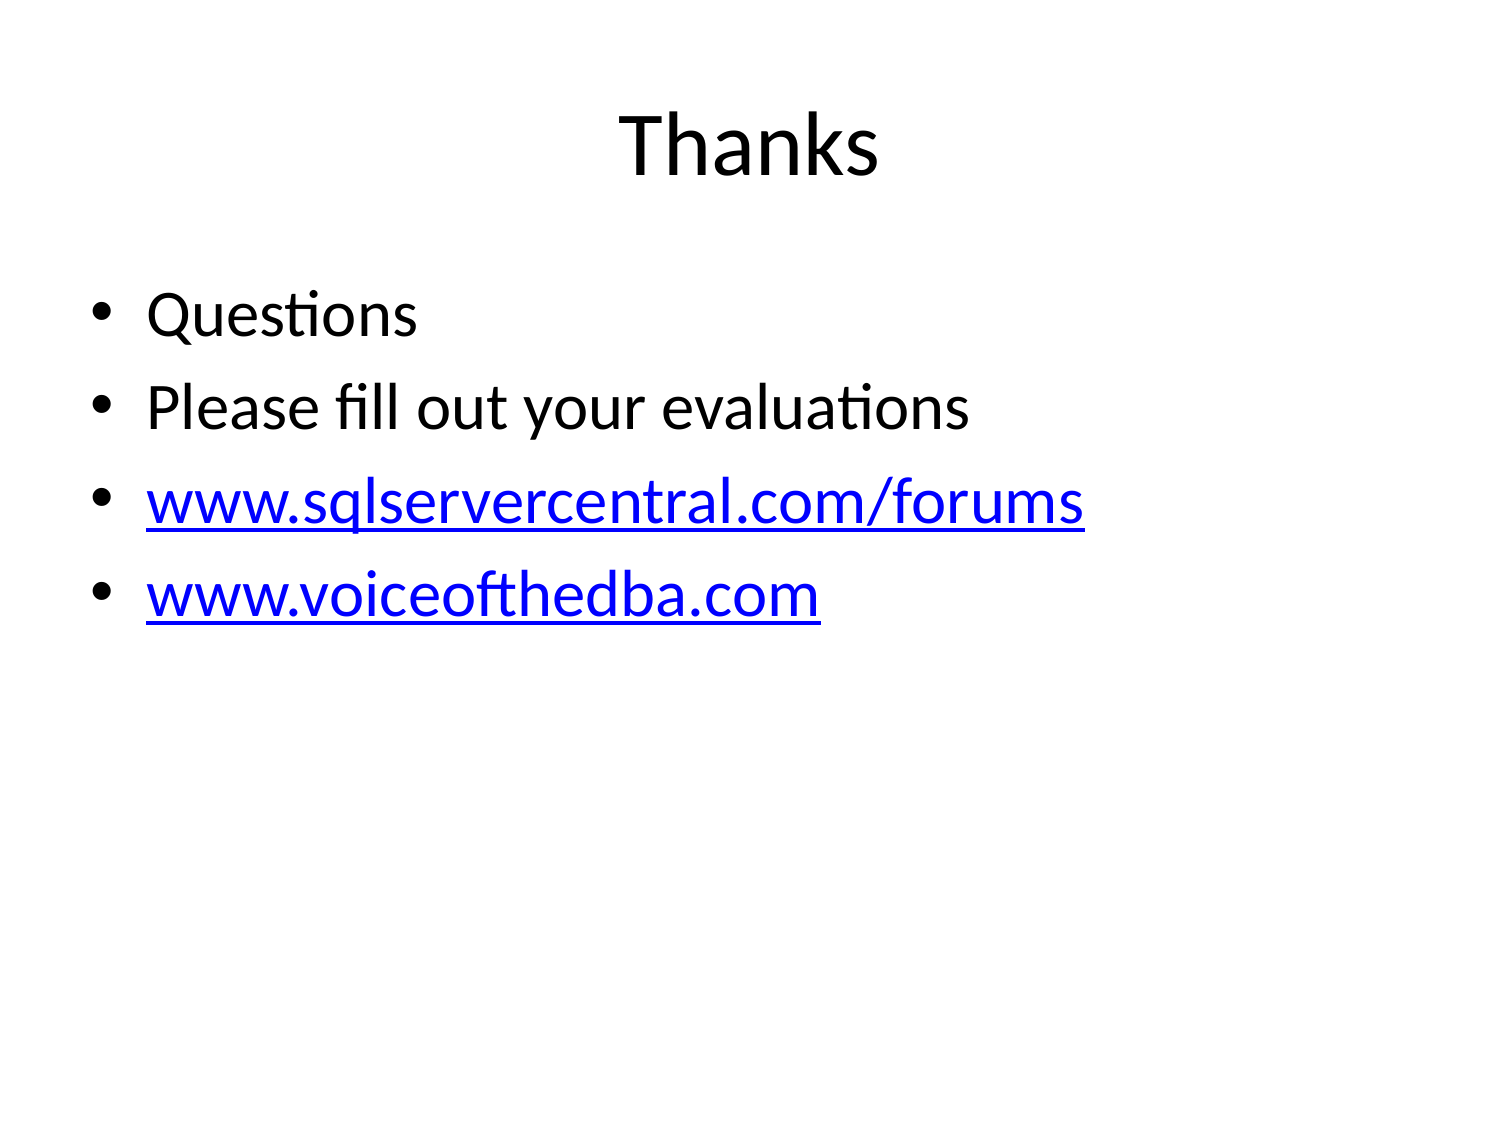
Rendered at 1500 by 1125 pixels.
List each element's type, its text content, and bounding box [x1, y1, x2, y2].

title Thanks [75, 45, 1425, 233]
list Questions Please fill out your evaluations www.sqlservercentral.com/forums www.voiceofthedba.com [75, 262, 1425, 1005]
